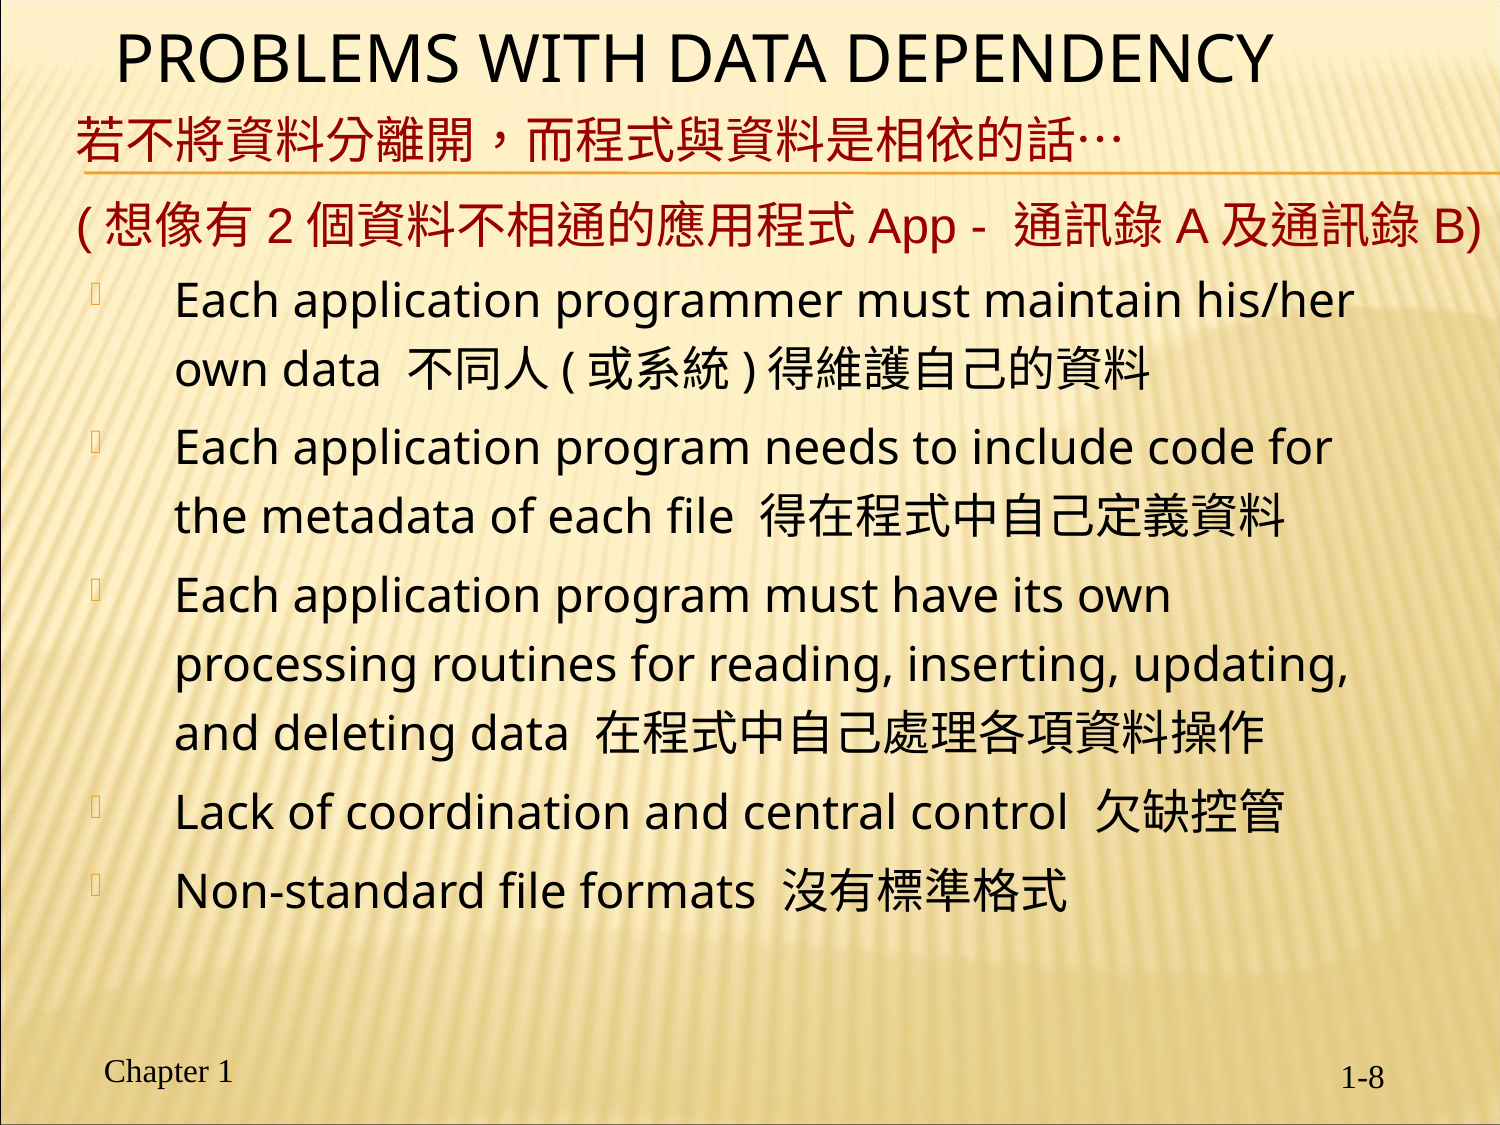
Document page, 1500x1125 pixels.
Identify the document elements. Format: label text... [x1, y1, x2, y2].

title Problems with Data Dependency [99, 0, 1500, 150]
list Each application programmer must maintain his/her own data 不同人(或系統)得維護自己的資料 Each application program needs to include code for the metadata of each file 得在程式中自己定義資料 Each application program must have its own processing routines for reading, inserting, updating, and deleting data 在程式中自己處理各項資料操作 Lack of coordination and central control 欠缺控管 Non-standard file formats 沒有標準格式 [75, 261, 1387, 982]
picture [0, 0, 1500, 1125]
text_box 若不將資料分離開，而程式與資料是相依的話… (想像有2個資料不相通的應用程式App - 通訊錄A及通訊錄B) [60, 100, 1498, 261]
